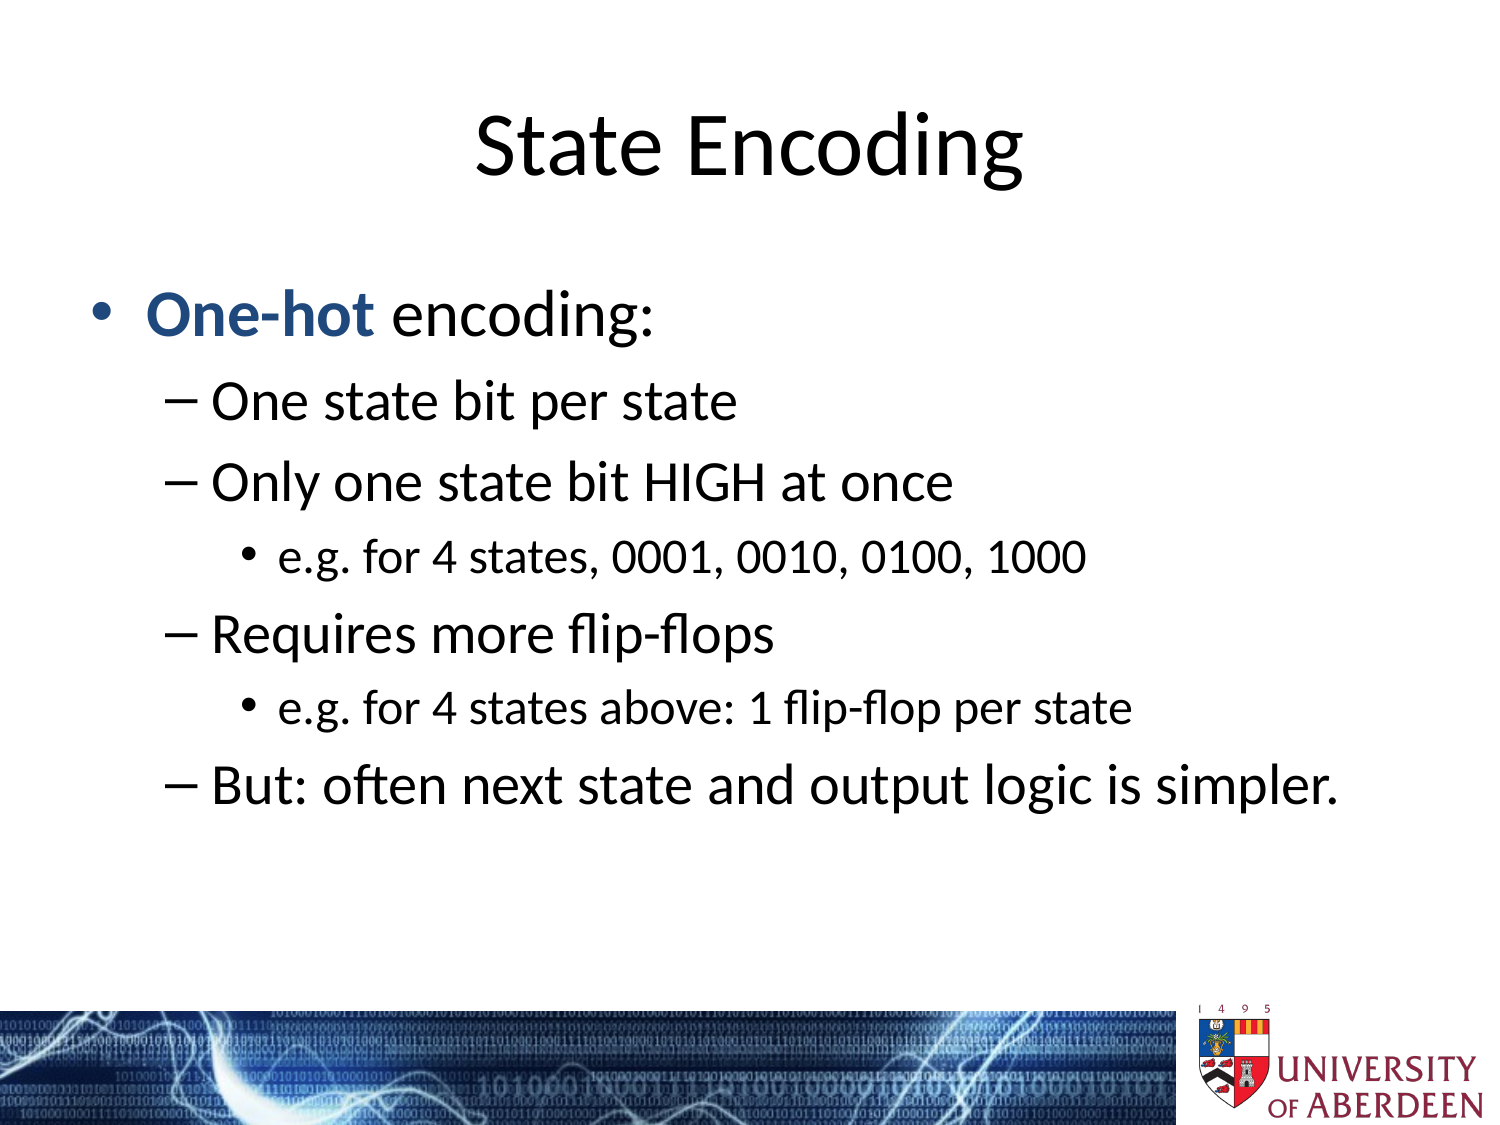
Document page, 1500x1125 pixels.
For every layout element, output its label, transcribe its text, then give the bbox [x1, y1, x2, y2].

picture [0, 1011, 1176, 1125]
title State Encoding [75, 45, 1425, 233]
list One-hot encoding: One state bit per state Only one state bit HIGH at once e.g. for 4 states, 0001, 0010, 0100, 1000 Requires more flip-flops e.g. for 4 states above: 1 flip-flop per state But: often next state and output logic is simpler. [75, 262, 1425, 1005]
